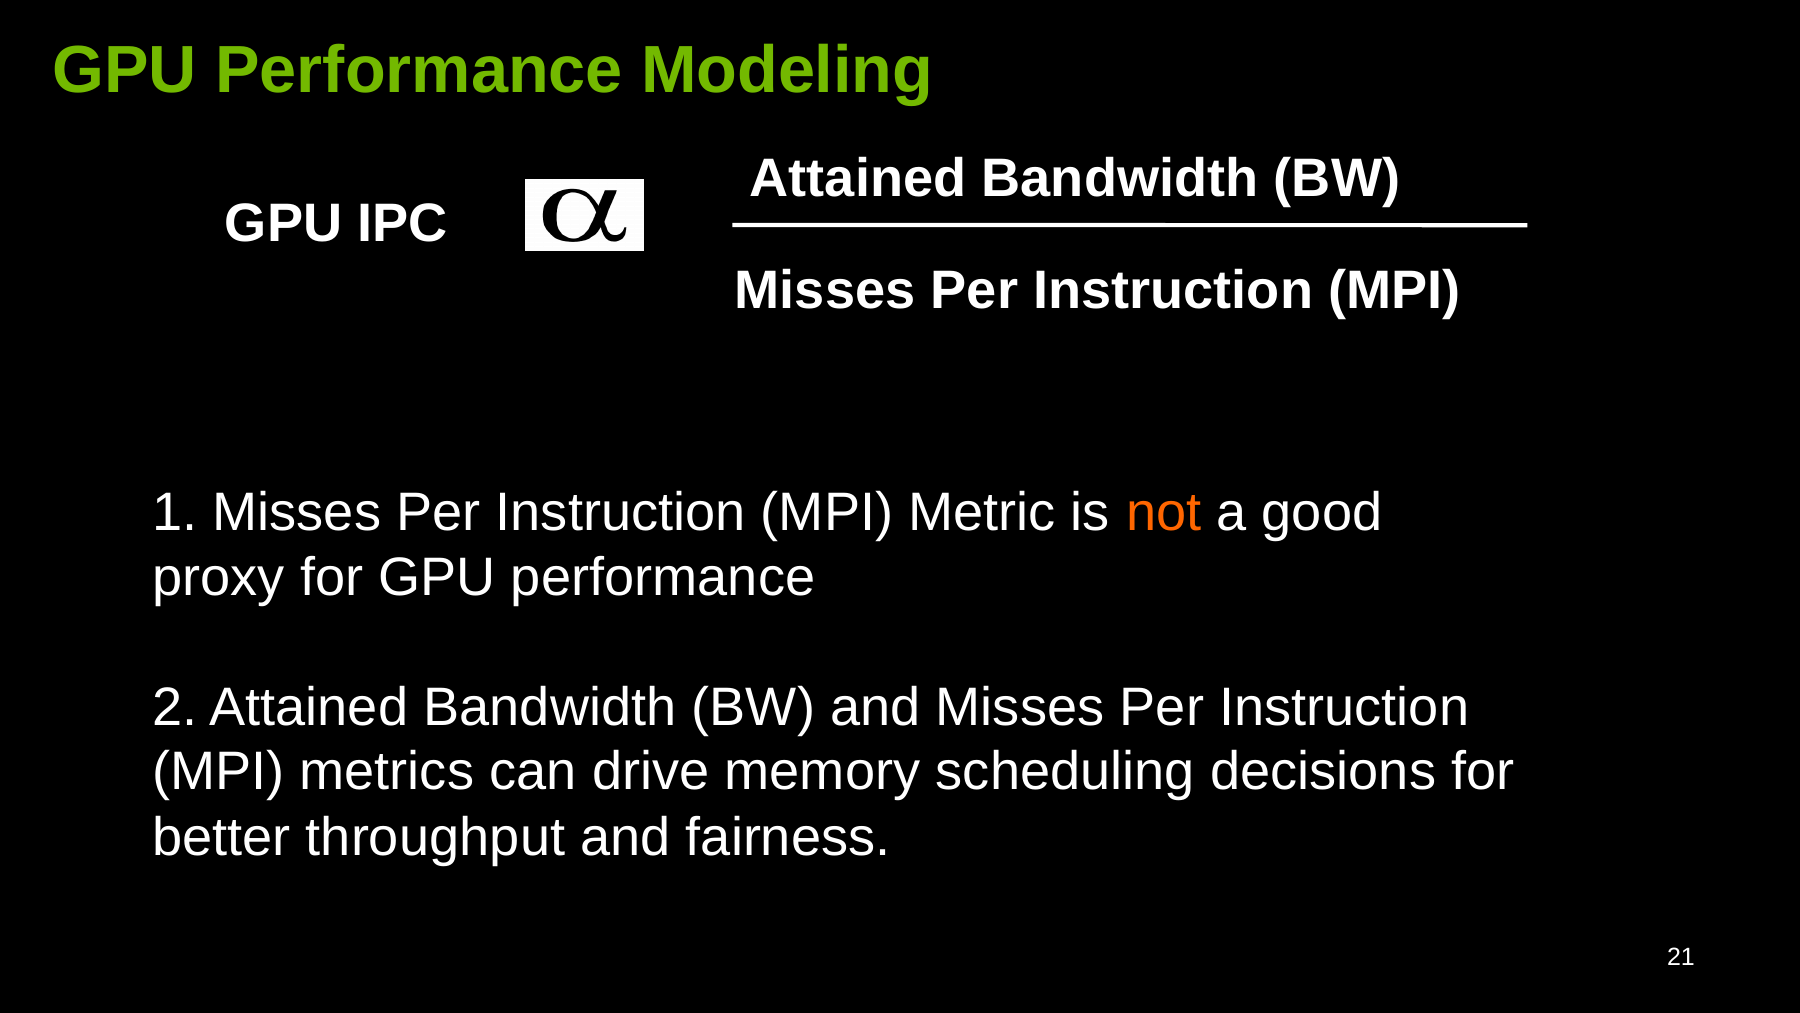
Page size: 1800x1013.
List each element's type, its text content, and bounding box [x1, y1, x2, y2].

title GPU Performance Modeling [37, 18, 1548, 115]
text_box Misses Per Instruction (MPI) [719, 247, 1650, 328]
picture [524, 179, 644, 252]
text_box GPU IPC [209, 180, 510, 261]
text_box [599, 168, 840, 266]
text_box Attained Bandwidth (BW) [734, 134, 1575, 215]
text_box 1. Misses Per Instruction (MPI) Metric is not a good proxy for GPU performance 2. Attained Bandwidth (BW) and Misses Per Instruction (MPI) metrics can drive memory scheduling decisions for better throughput and fairness. [137, 468, 1538, 874]
slide_number 21 [1290, 921, 1710, 990]
